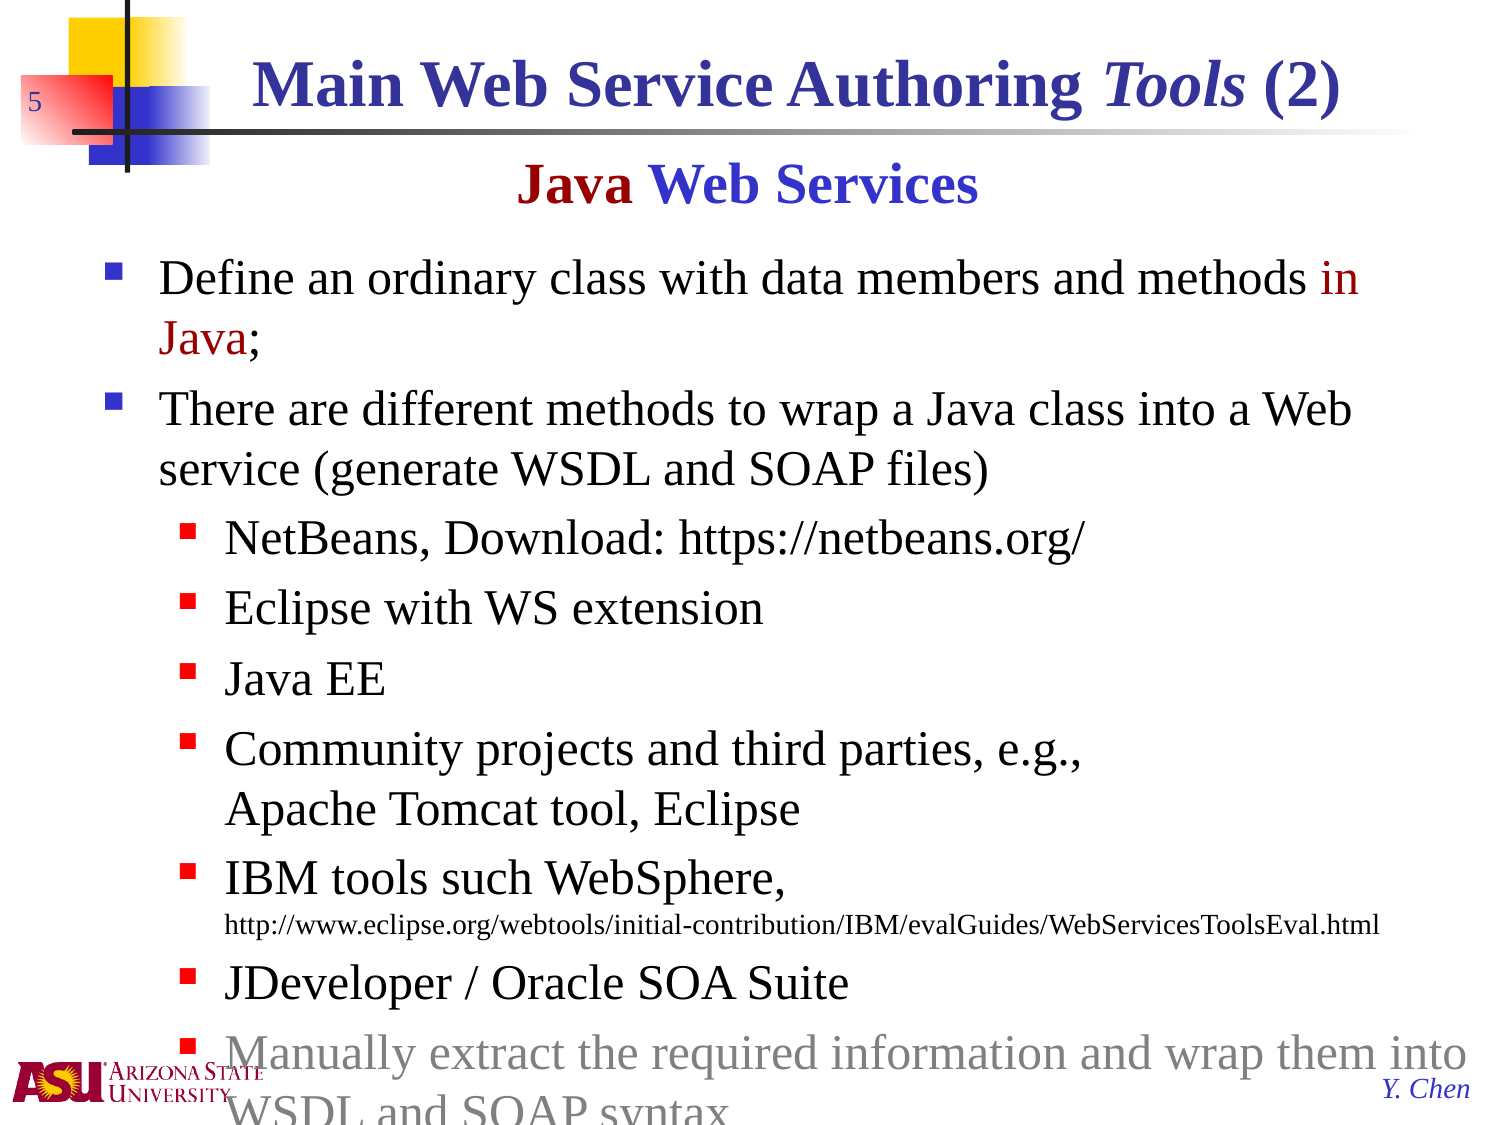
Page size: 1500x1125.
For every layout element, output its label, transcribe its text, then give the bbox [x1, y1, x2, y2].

list Define an ordinary class with data members and methods in Java; There are different methods to wrap a Java class into a Web service (generate WSDL and SOAP files) NetBeans, Download: https://netbeans.org/ Eclipse with WS extension Java EE Community projects and third parties, e.g., Apache Tomcat tool, Eclipse IBM tools such WebSphere, http://www.eclipse.org/webtools/initial-contribution/IBM/evalGuides/WebServicesToolsEval.html JDeveloper / Oracle SOA Suite Manually extract the required information and wrap them into WSDL and SOAP syntax [87, 237, 1488, 1063]
text_box Java Web Services [502, 137, 995, 223]
title Main Web Service Authoring Tools (2) [237, 24, 1488, 128]
picture [12, 1062, 263, 1102]
slide_number 5 [12, 49, 237, 126]
